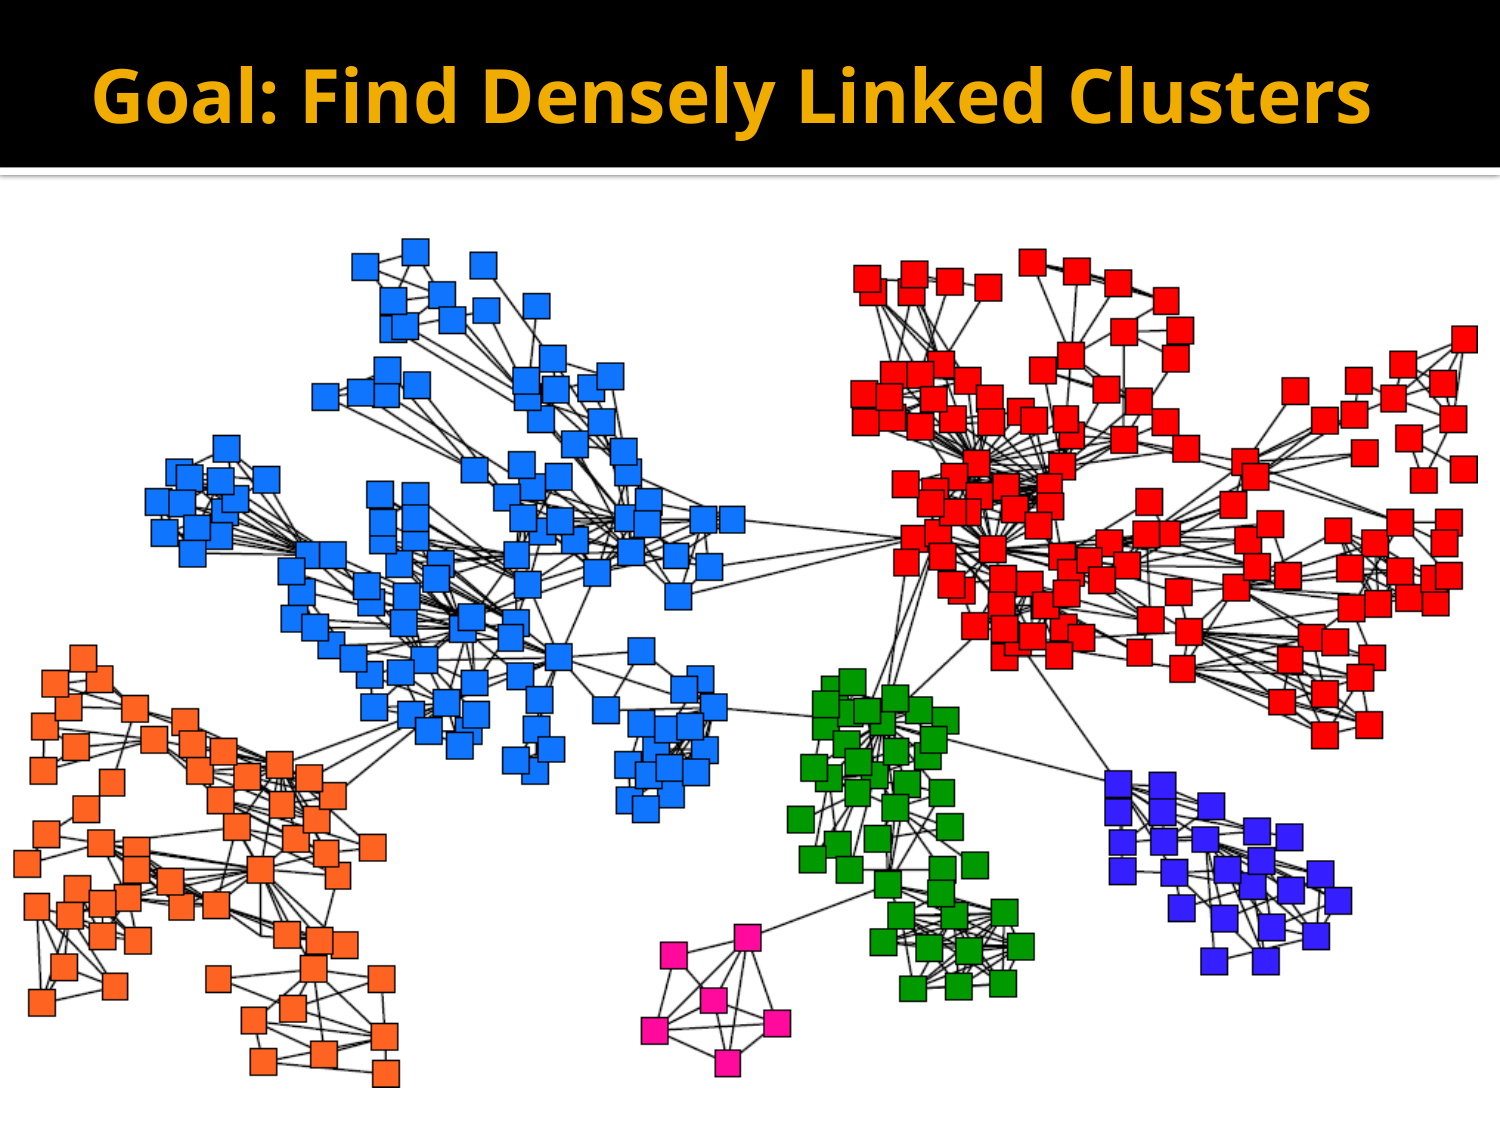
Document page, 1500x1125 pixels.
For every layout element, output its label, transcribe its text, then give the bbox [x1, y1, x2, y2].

picture [12, 237, 1478, 1088]
title Goal: Find Densely Linked Clusters [75, 12, 1500, 175]
